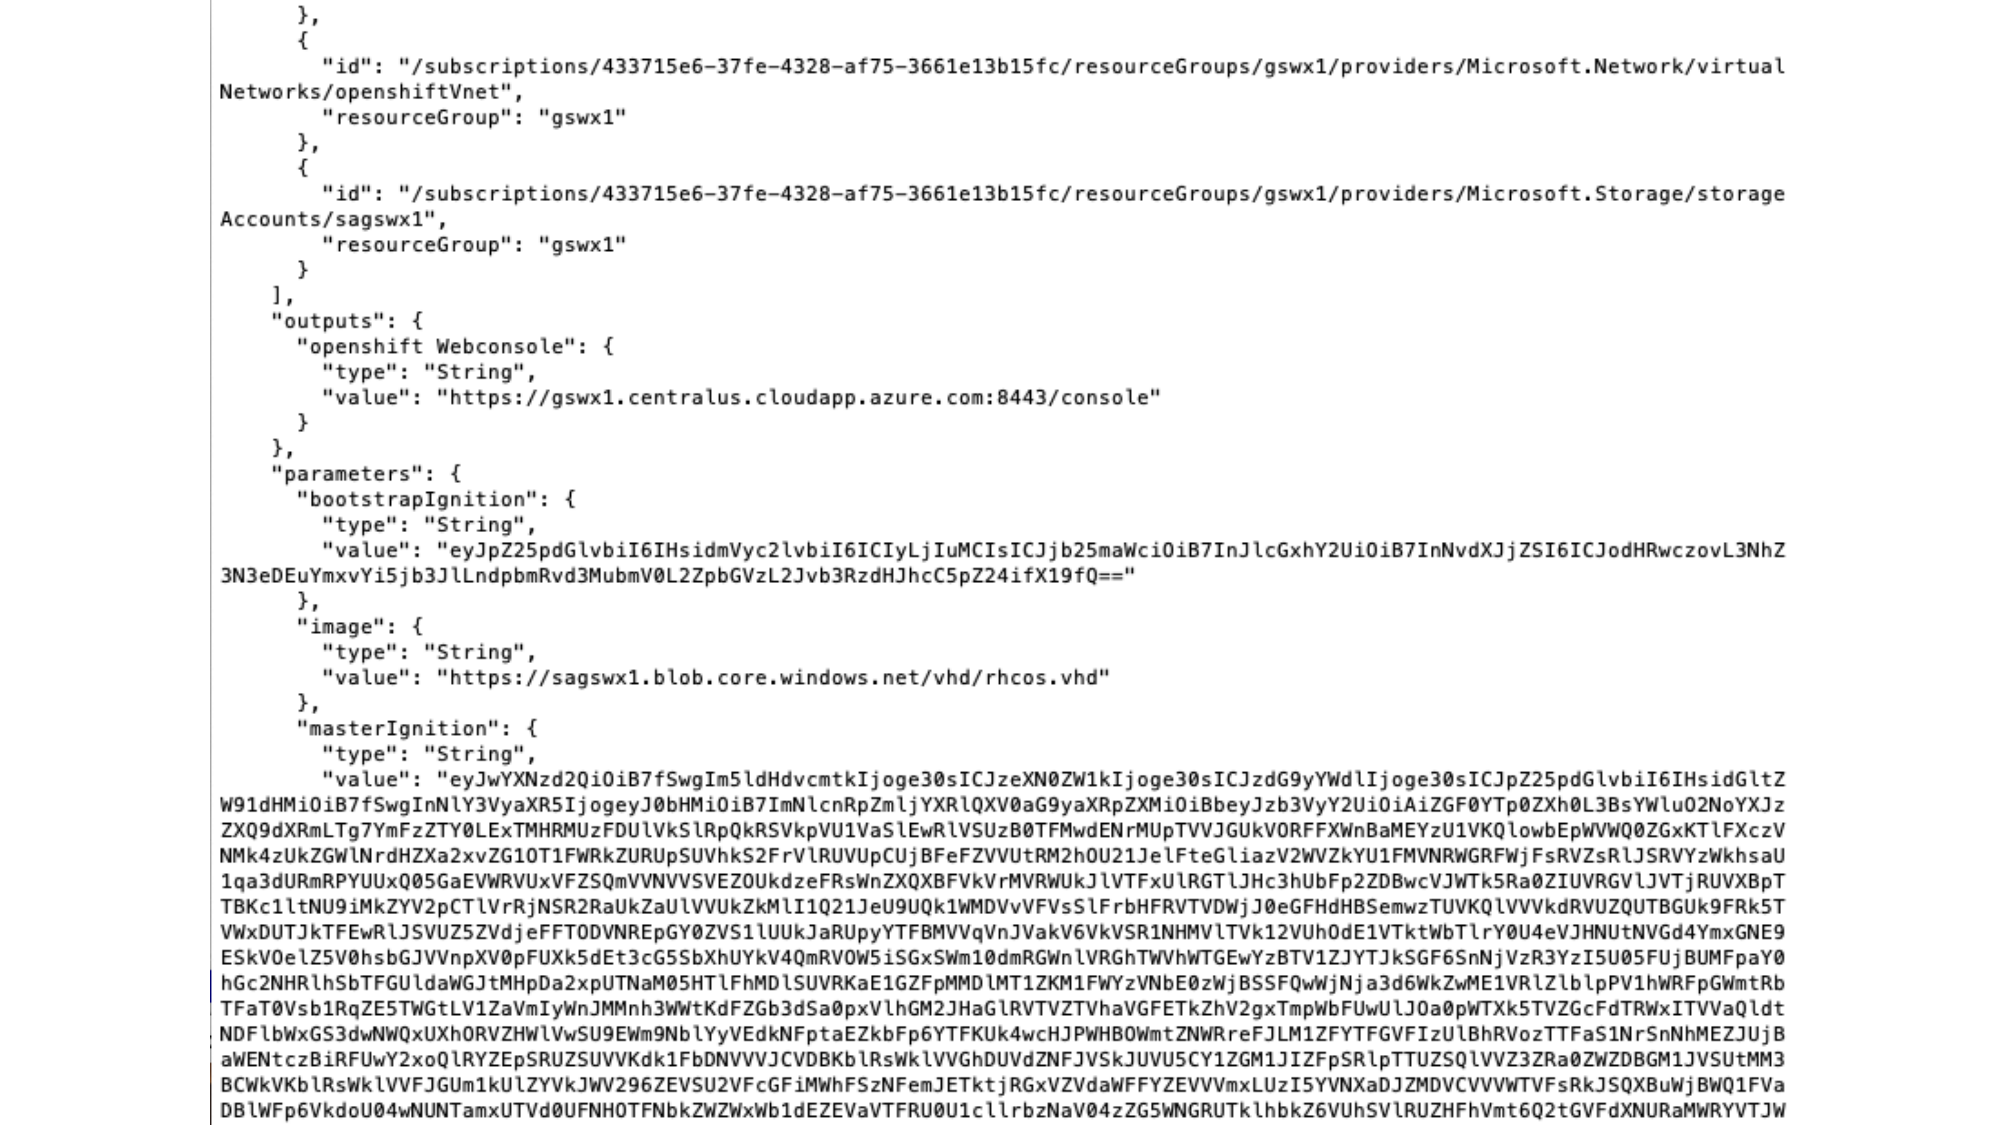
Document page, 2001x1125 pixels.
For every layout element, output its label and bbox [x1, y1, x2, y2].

picture [210, 0, 1790, 1125]
